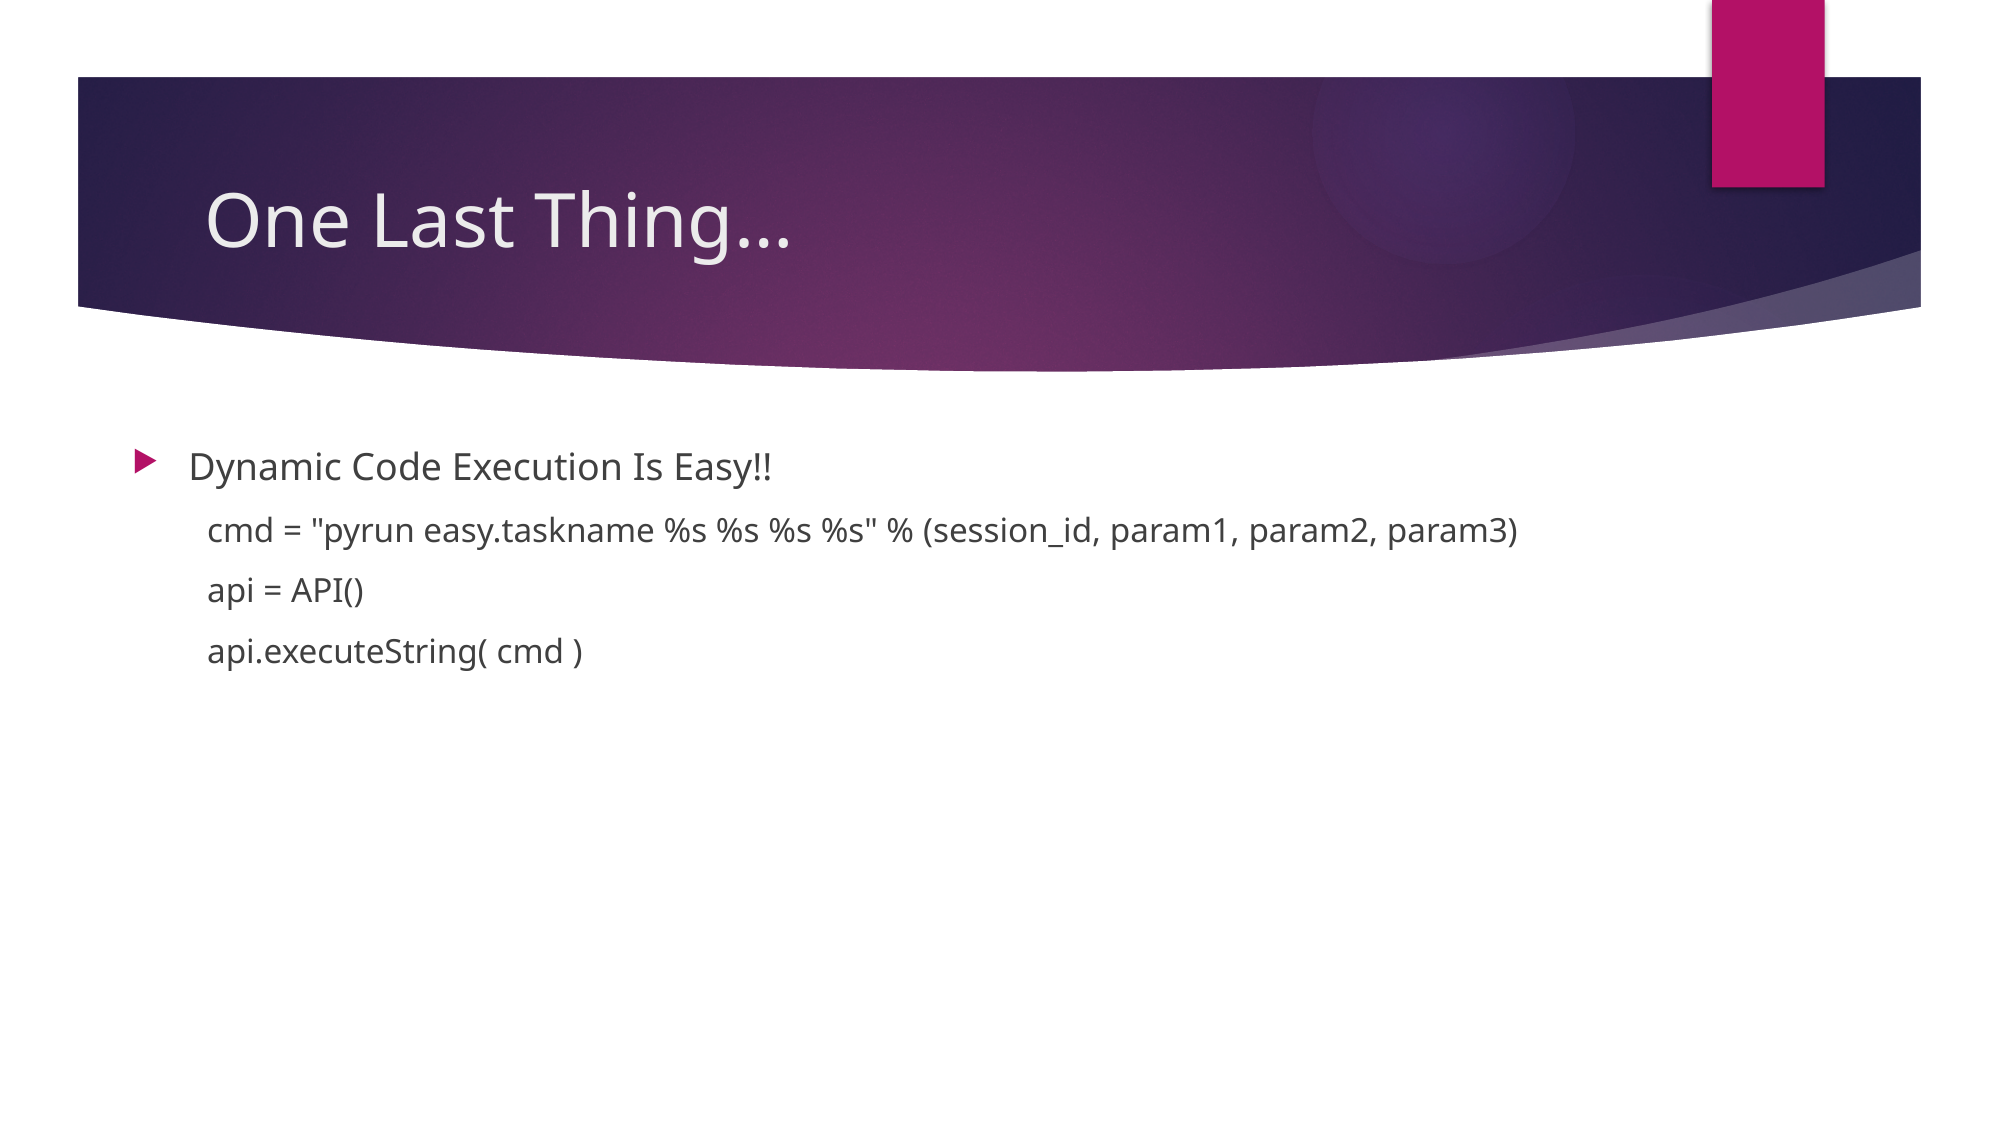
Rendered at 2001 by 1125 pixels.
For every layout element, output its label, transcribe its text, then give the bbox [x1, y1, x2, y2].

title One Last Thing… [189, 159, 1627, 276]
list Dynamic Code Execution Is Easy!! cmd = "pyrun easy.taskname %s %s %s %s" % (session_id, param1, param2, param3) api = API() api.executeString( cmd ) [117, 435, 1892, 1064]
